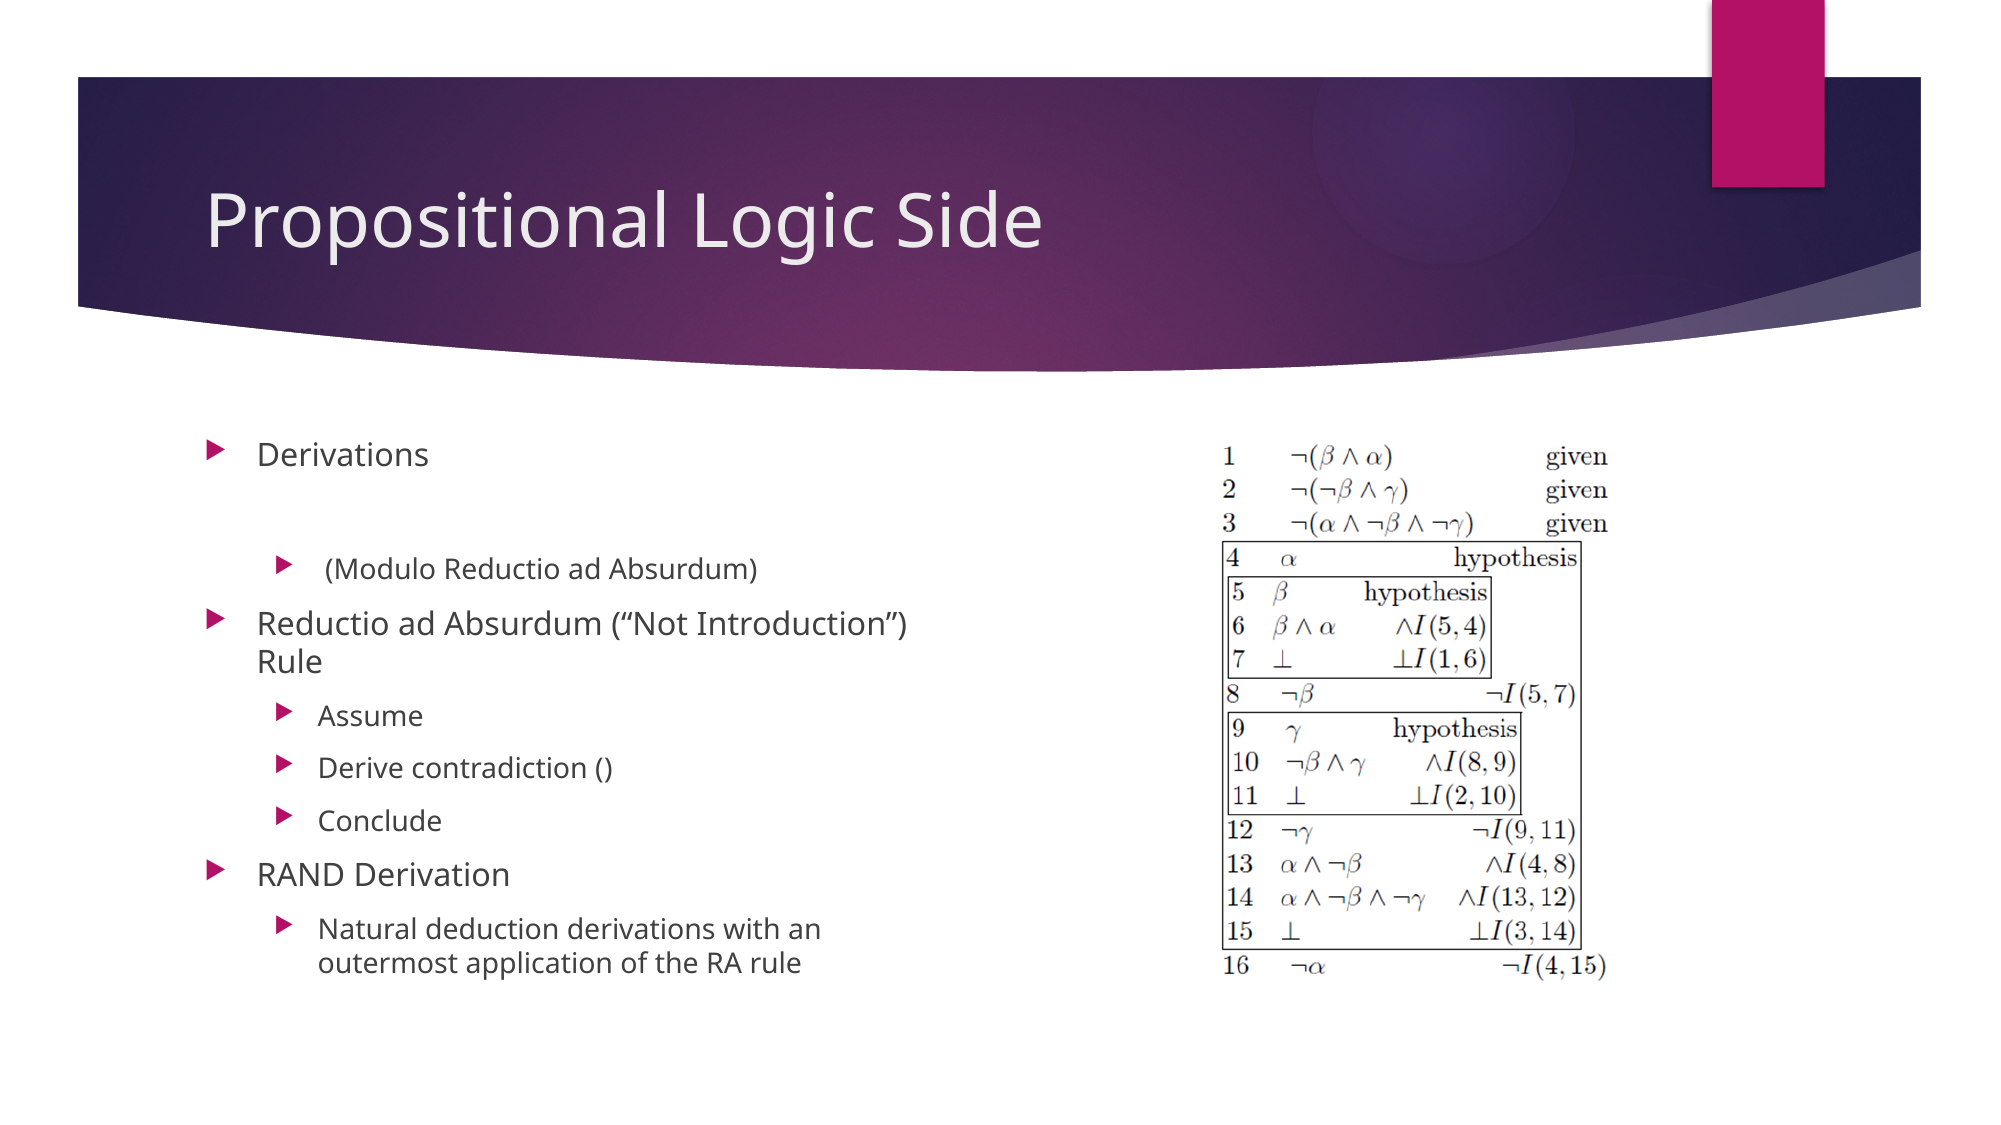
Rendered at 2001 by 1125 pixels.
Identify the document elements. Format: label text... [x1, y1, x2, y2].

title Propositional Logic Side [189, 159, 1627, 276]
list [1194, 426, 1634, 988]
